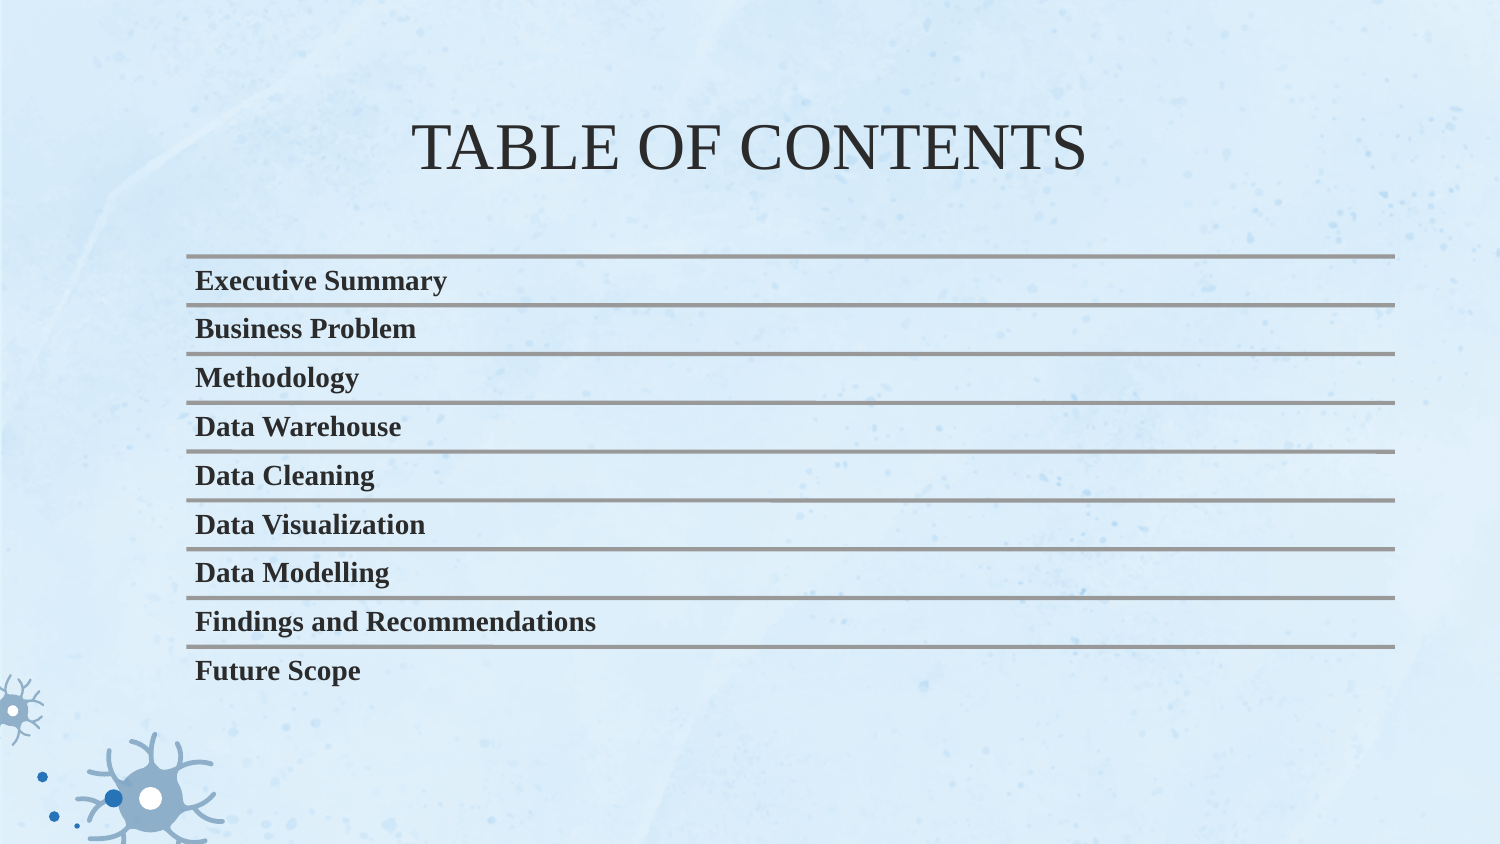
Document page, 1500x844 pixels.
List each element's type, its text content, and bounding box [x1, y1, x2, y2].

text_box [185, 256, 1396, 696]
title TABLE OF CONTENTS [117, 87, 1383, 209]
